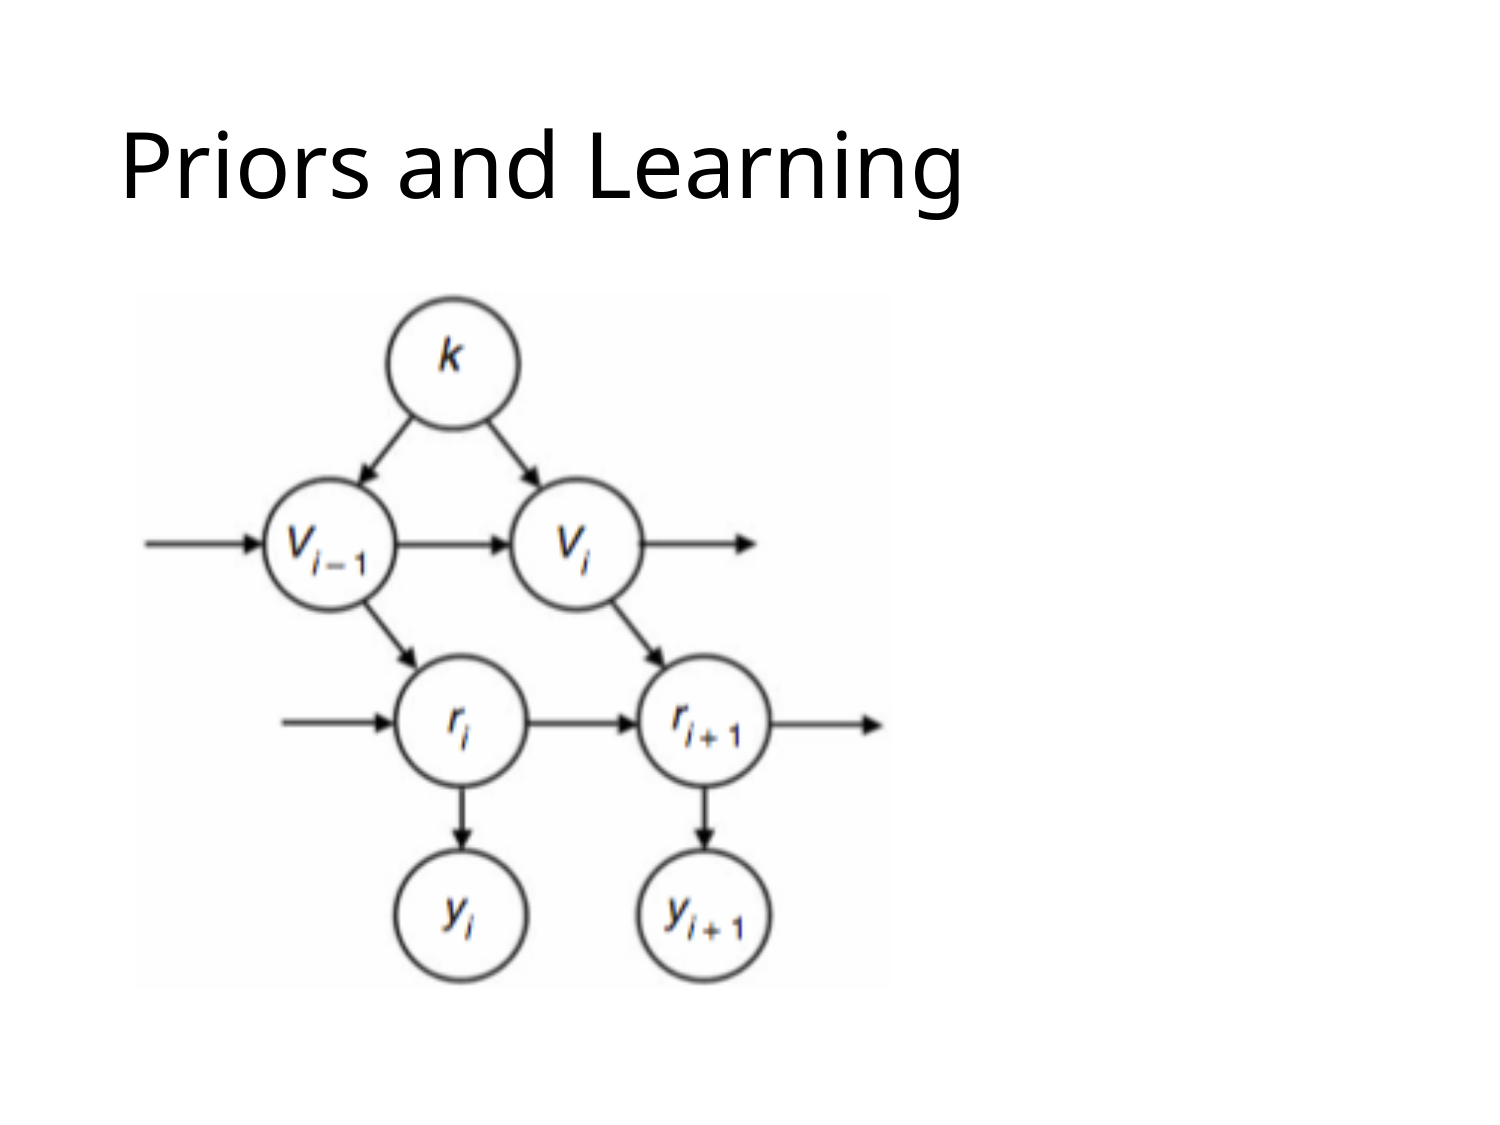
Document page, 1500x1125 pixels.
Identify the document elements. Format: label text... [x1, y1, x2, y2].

title Priors and Learning [103, 59, 1397, 278]
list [103, 277, 936, 1027]
